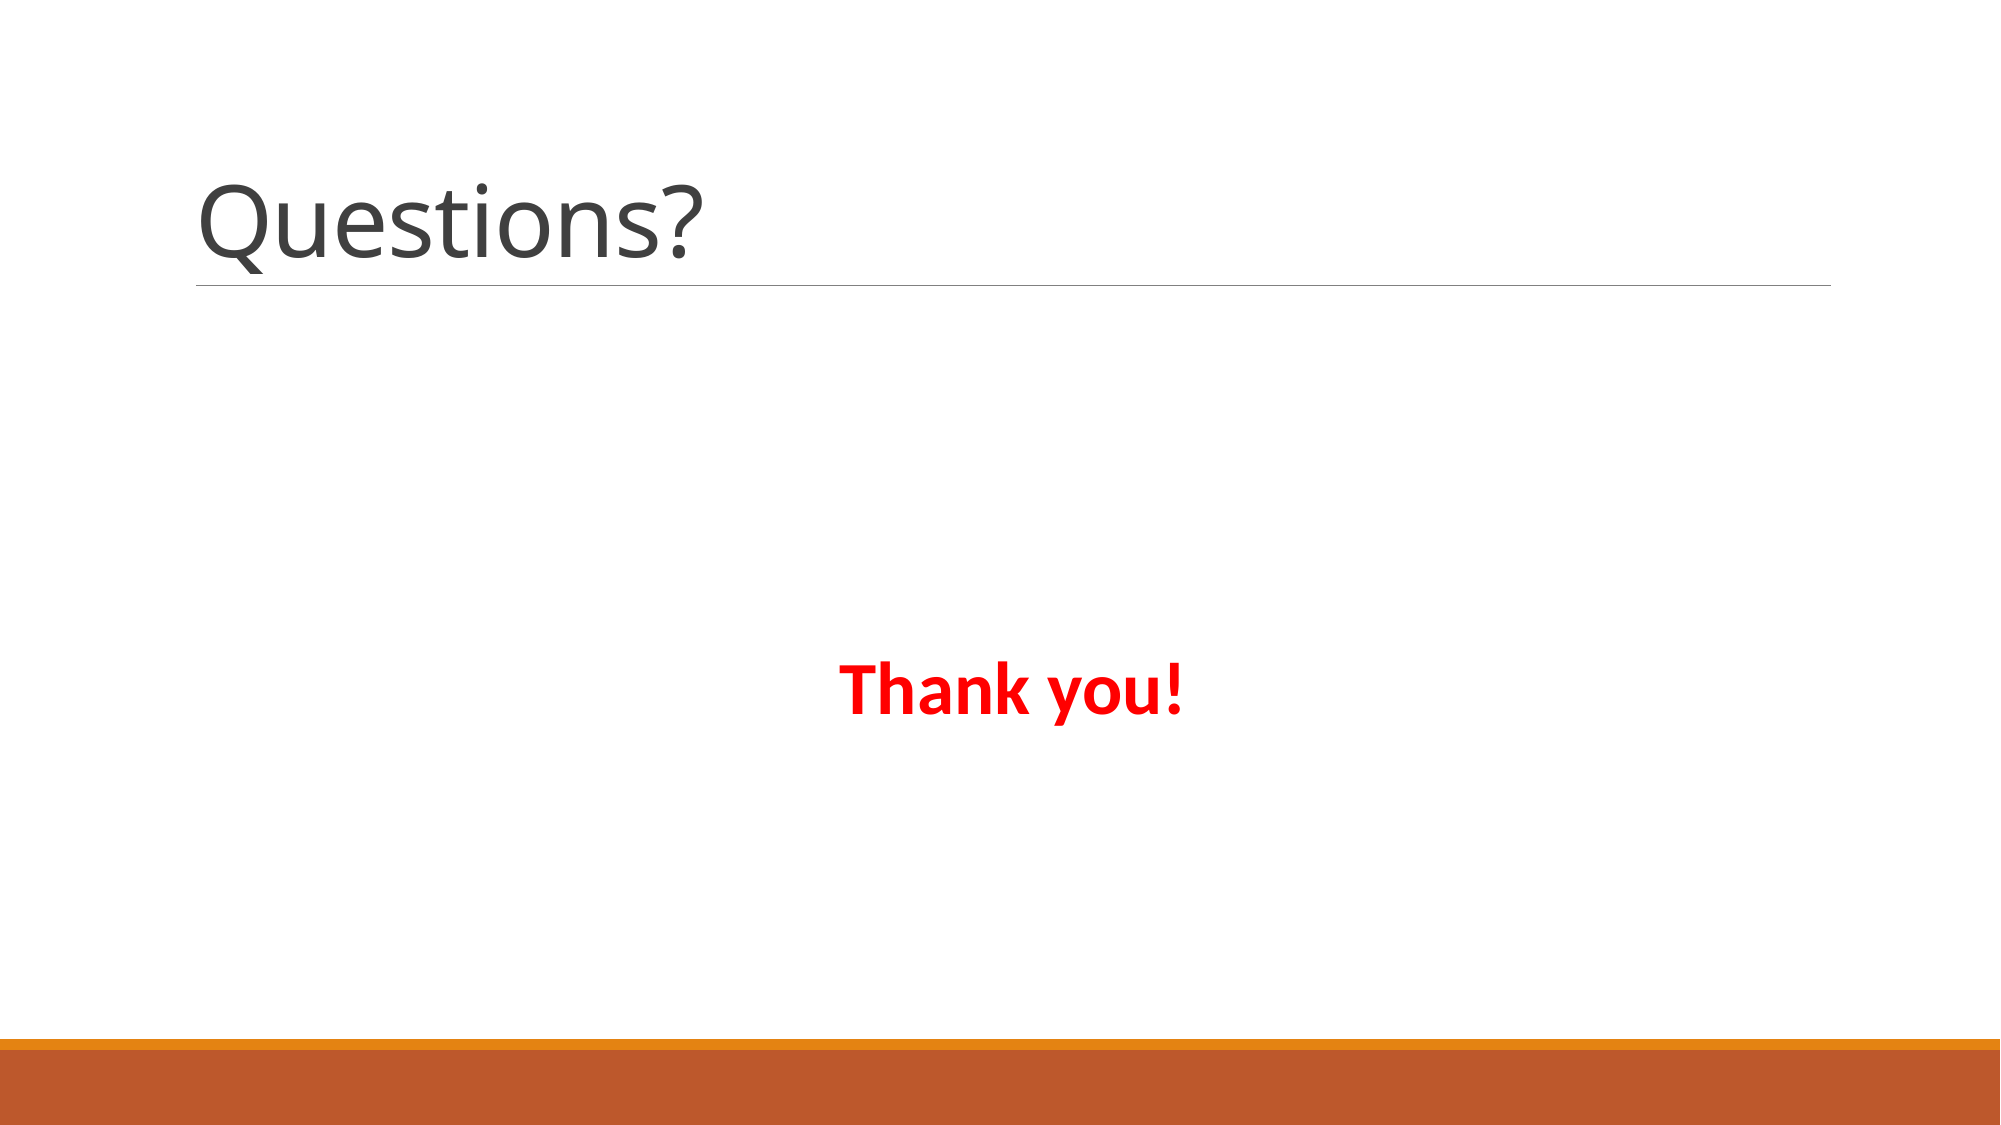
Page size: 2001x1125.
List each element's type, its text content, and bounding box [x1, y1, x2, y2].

title Questions? [180, 47, 1830, 285]
list Thank you! [180, 302, 1830, 963]
